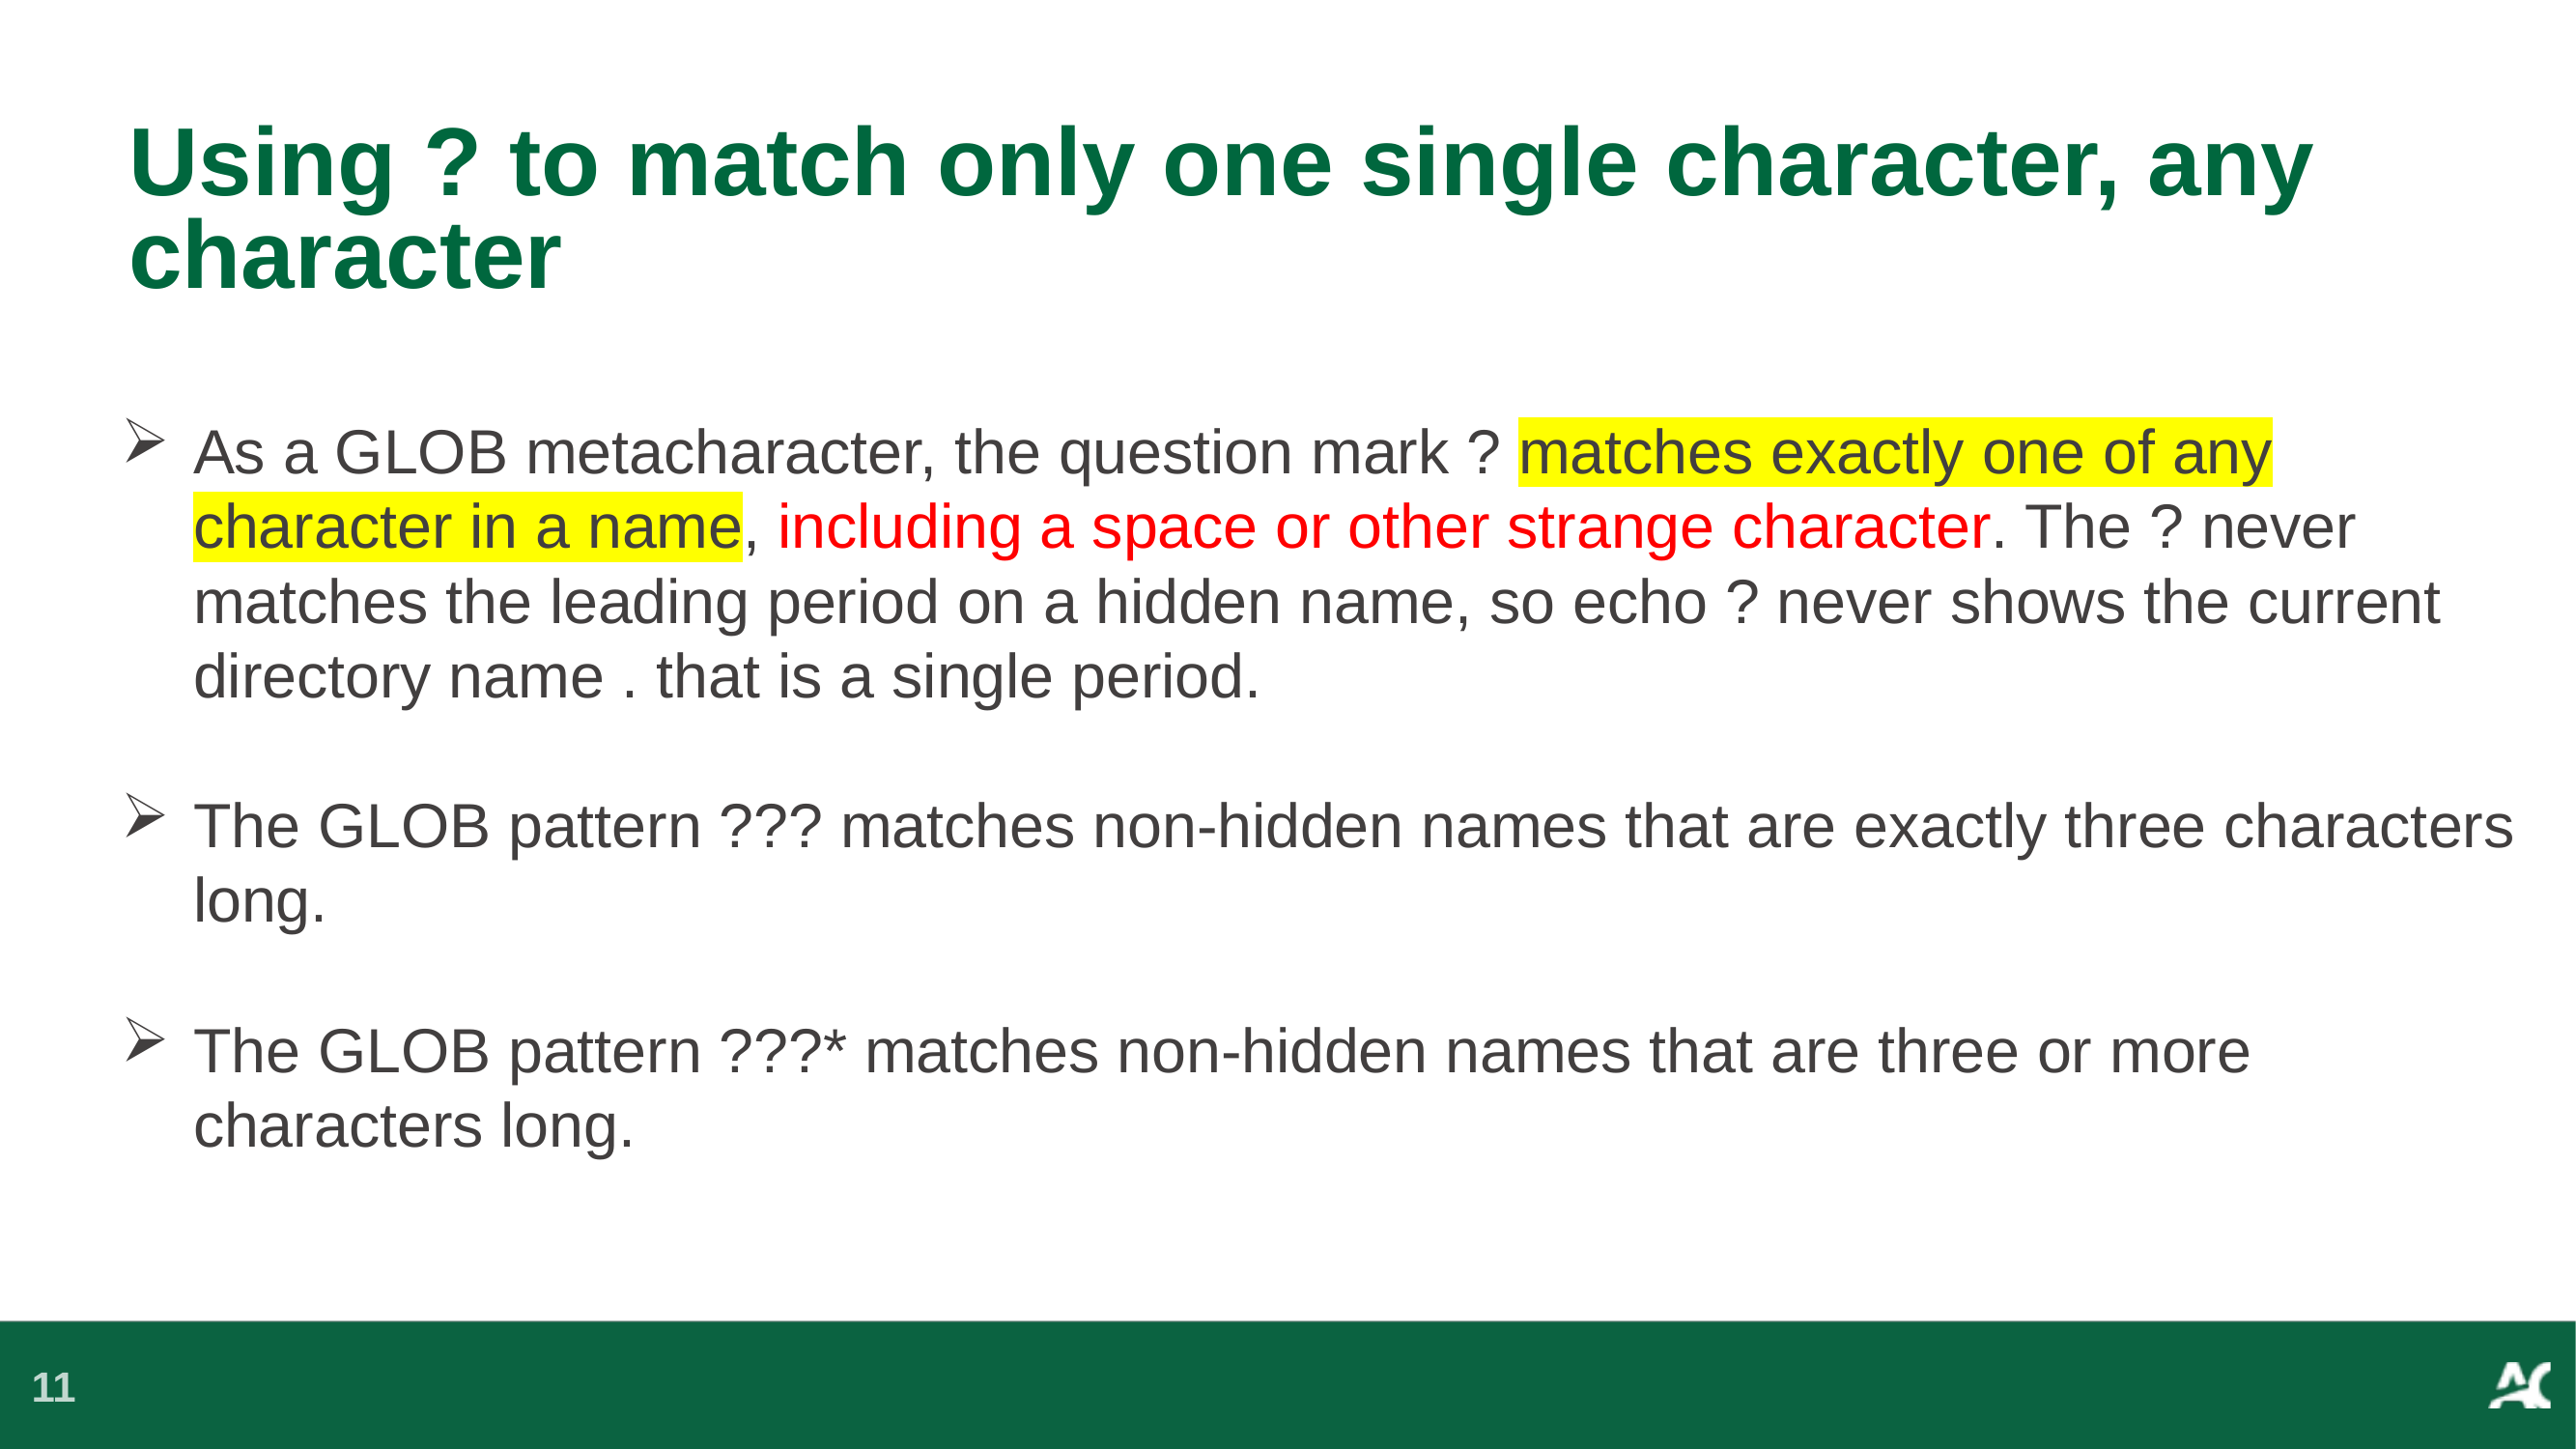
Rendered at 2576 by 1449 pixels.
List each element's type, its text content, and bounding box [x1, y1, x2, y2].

slide_number 11 [31, 1346, 116, 1424]
text_box As a GLOB metacharacter, the question mark ? matches exactly one of any character in a name, including a space or other strange character. The ? never matches the leading period on a hidden name, so echo ? never shows the current directory name . that is a single period. The GLOB pattern ??? matches non-hidden names that are exactly three characters long. The GLOB pattern ???* matches non-hidden names that are three or more characters long. [106, 404, 2535, 1167]
title Using ? to match only one single character, any character [128, 122, 2535, 334]
